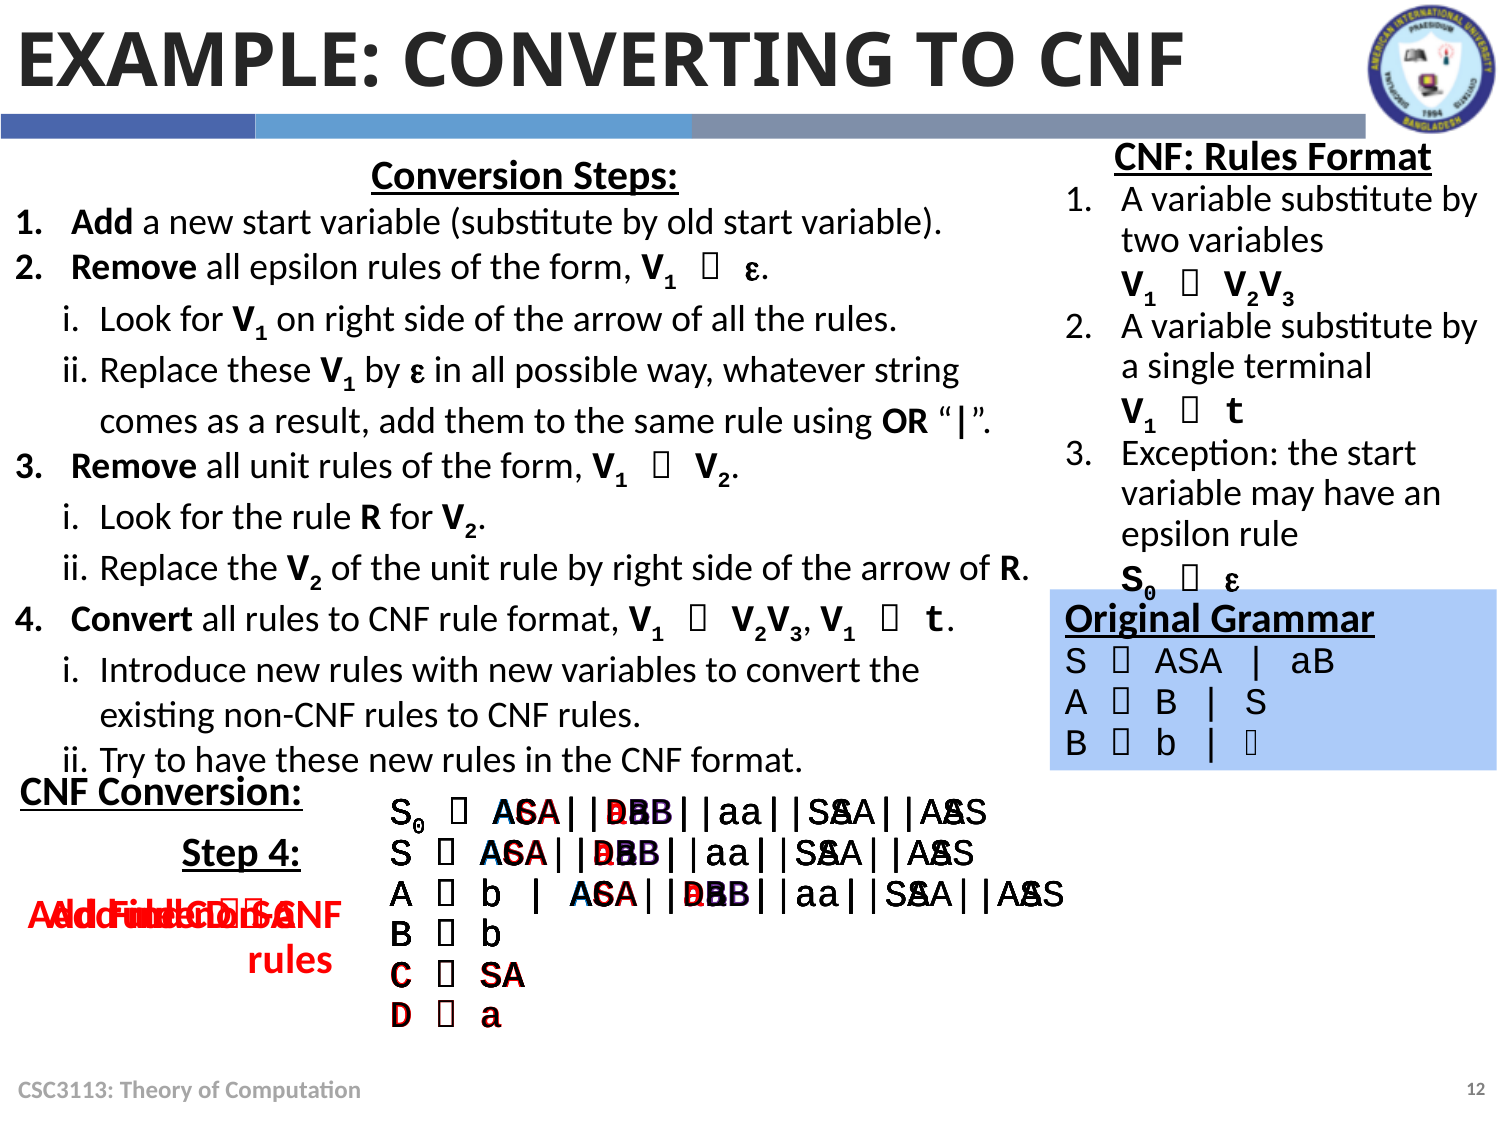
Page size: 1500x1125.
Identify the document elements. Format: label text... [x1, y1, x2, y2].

text_box CNF Conversion: [5, 762, 326, 823]
footer CSC3113: Theory of Computation [3, 1058, 1008, 1119]
text_box Original Grammar S  ASA | aB A  B | S B  b |  [1050, 608, 1497, 771]
text_box Step 4: [0, 822, 316, 883]
list Example: Converting to CNF [0, 0, 1366, 114]
text_box Find non-CNF rules [0, 884, 358, 990]
text_box Conversion Steps: Add a new start variable (substitute by old start variable). Remove all epsilon rules of the form, V1  . Look for V1 on right side of the arrow of all the rules. Replace these V1 by  in all possible way, whatever string comes as a result, add them to the same rule using OR “|”. Remove all unit rules of the form, V1  V2. Look for the rule R for V2. Replace the V2 of the unit rule by right side of the arrow of R. Convert all rules to CNF rule format, V1  V2V3, V1  t. Introduce new rules with new variables to convert the existing non-CNF rules to CNF rules. Try to have these new rules in the CNF format. [0, 140, 1050, 788]
text_box S0  AC | DB | a | SA | AS S  AC | DB | a | SA | AS A  b | AC | DB | a | SA | AS B  b C  SA D  a [375, 963, 1500, 1043]
text_box CNF: Rules Format A variable substitute by two variables V1  V2V3 A variable substitute by a single terminal V1  t Exception: the start variable may have an epsilon rule S0   [1049, 126, 1497, 608]
text_box S0  ASA | aB | a | SA | AS S  ASA | aB | a | SA | AS A  b | ASA | aB | a | SA | AS B  b [375, 779, 1500, 963]
picture [1365, 2, 1499, 137]
